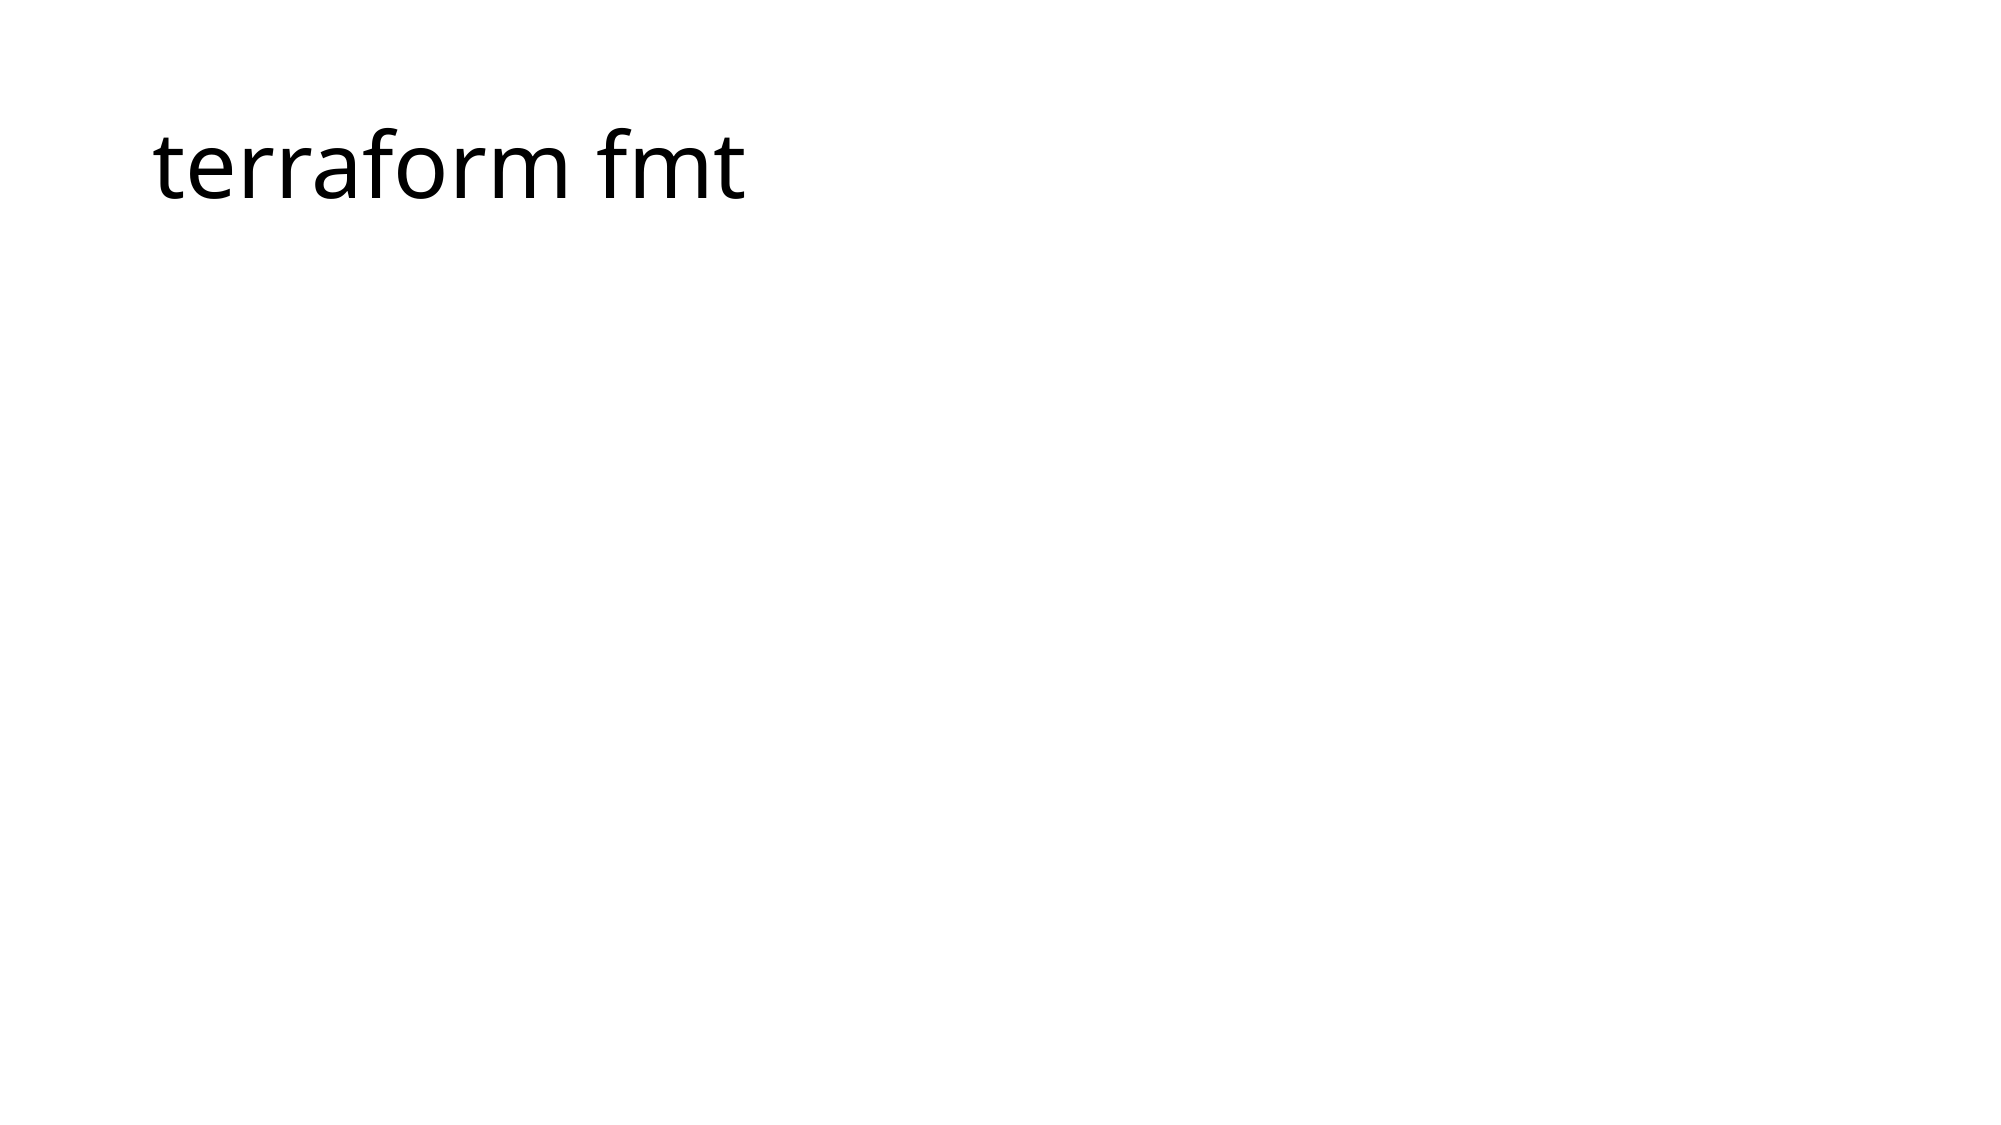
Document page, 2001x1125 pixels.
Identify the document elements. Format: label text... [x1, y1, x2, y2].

title terraform fmt [137, 59, 1863, 278]
